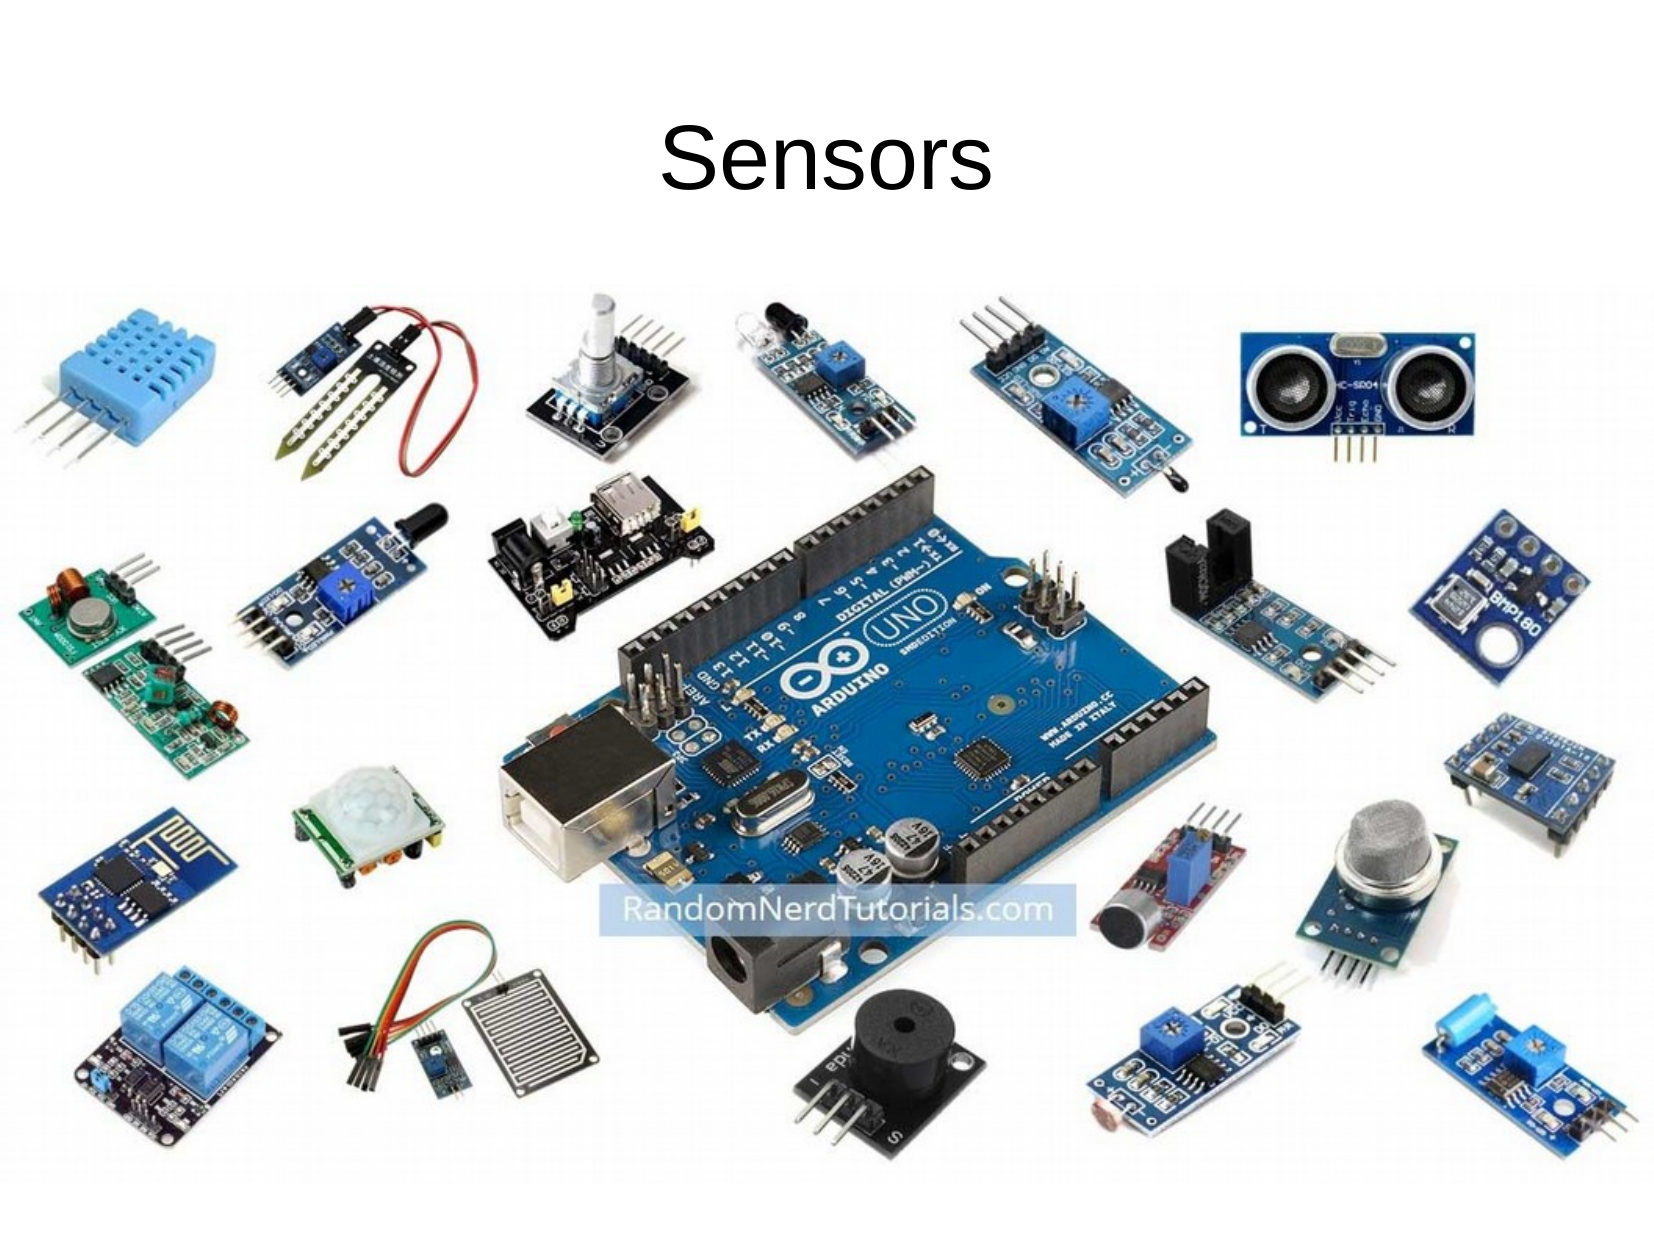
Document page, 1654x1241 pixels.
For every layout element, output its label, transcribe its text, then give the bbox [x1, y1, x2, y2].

text_box Sensors [82, 49, 1571, 257]
picture [0, 284, 1654, 1184]
